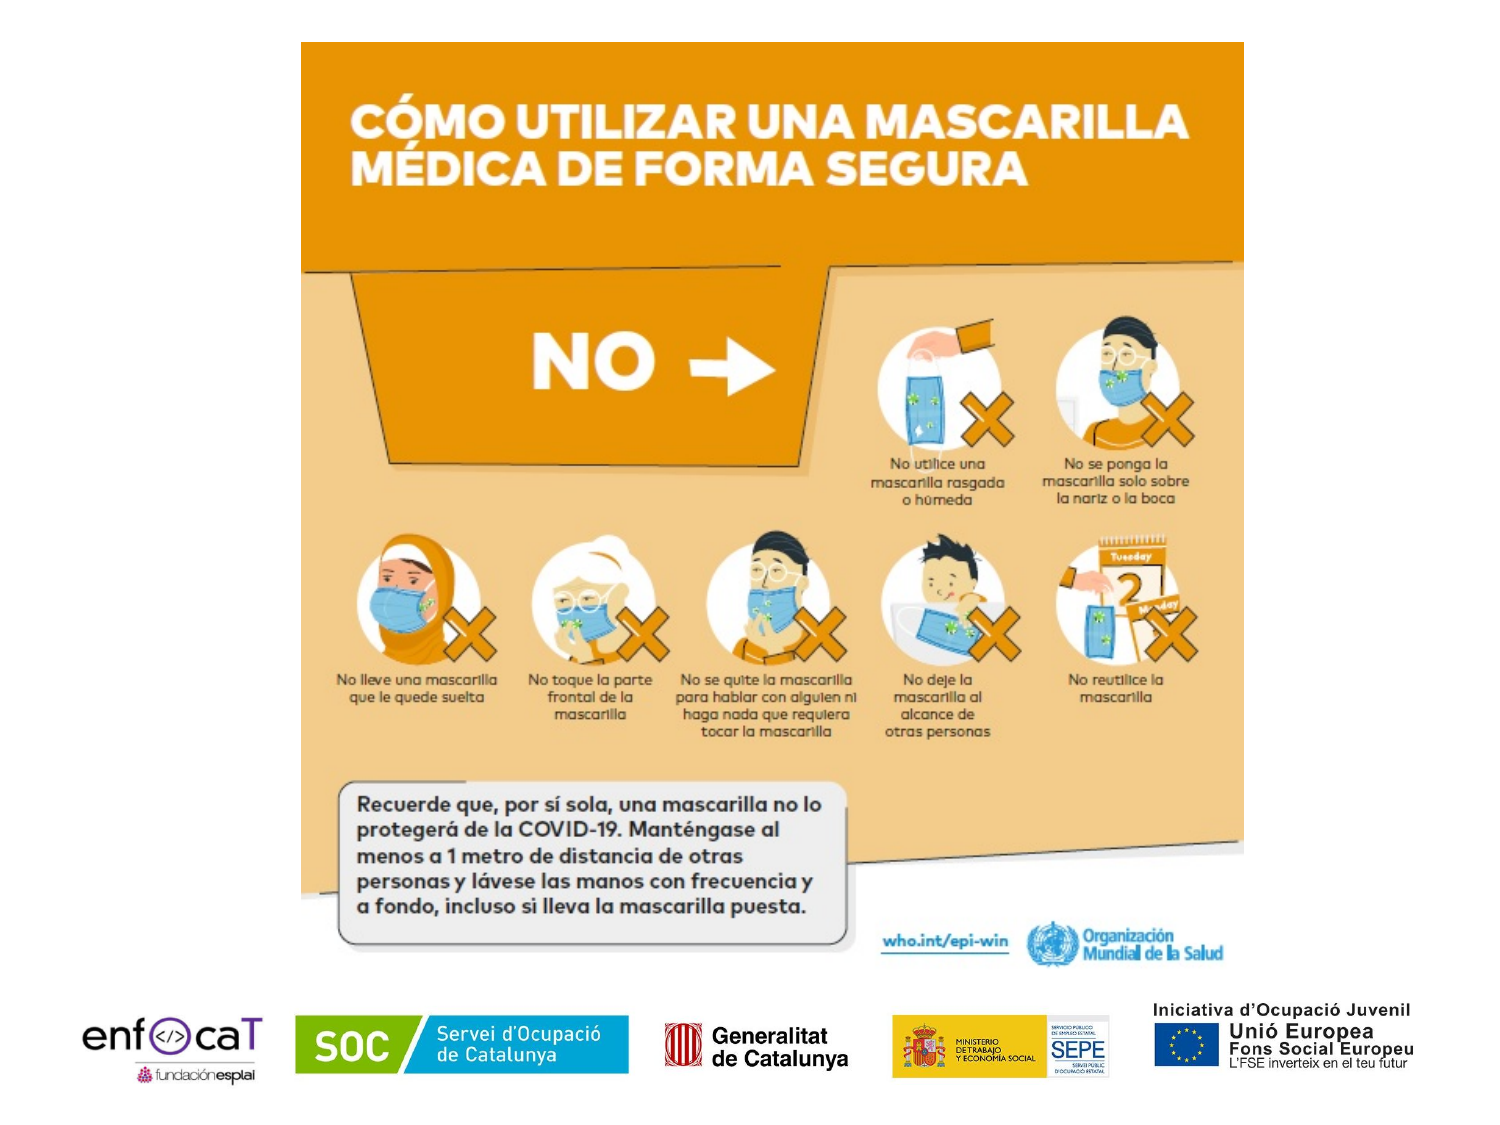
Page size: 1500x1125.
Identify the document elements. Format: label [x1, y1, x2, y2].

picture [289, 996, 1427, 1085]
picture [300, 42, 1244, 995]
picture [64, 1003, 275, 1094]
